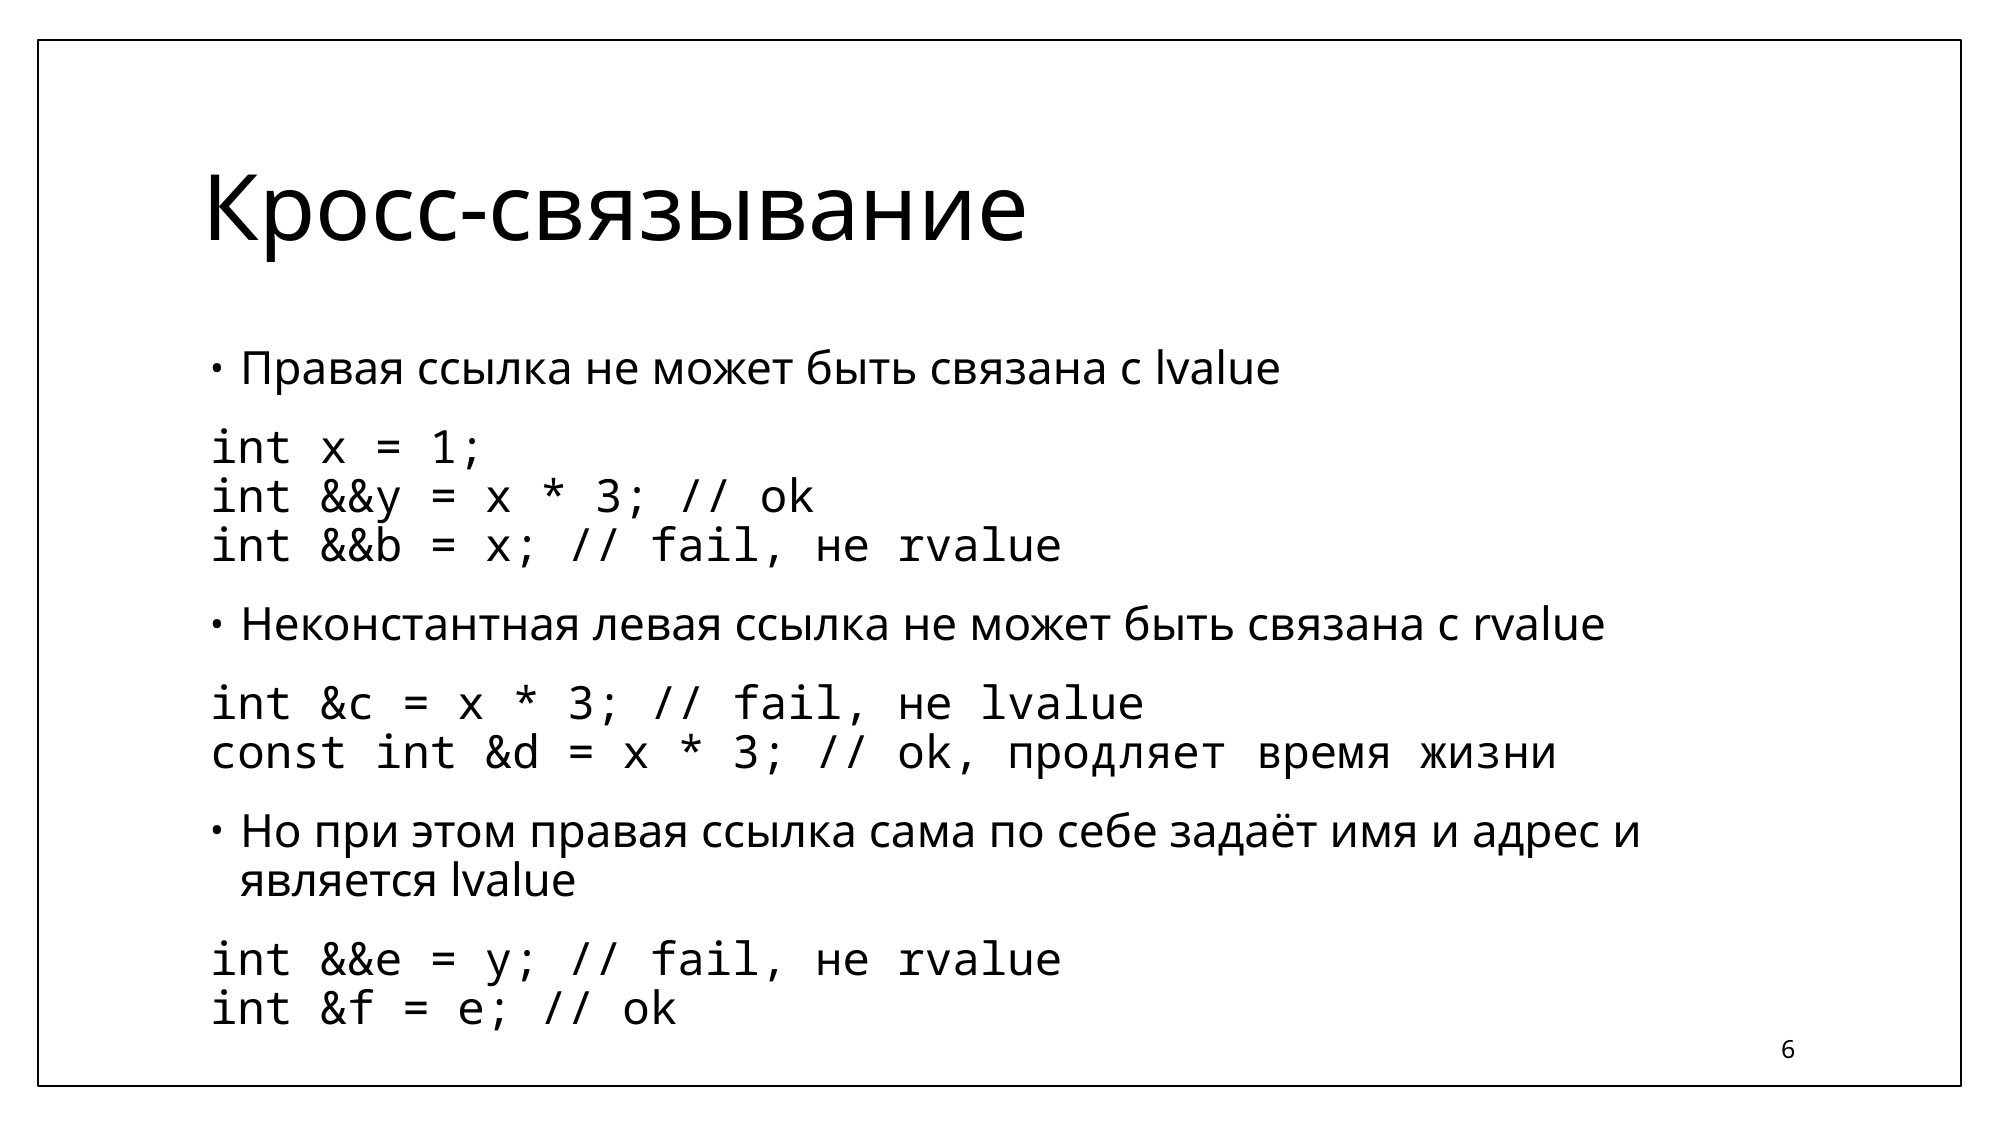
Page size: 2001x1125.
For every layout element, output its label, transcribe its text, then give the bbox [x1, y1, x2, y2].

list Правая ссылка не может быть связана с lvalue int x = 1; int &&y = x * 3; // ok int &&b = x; // fail, не rvalue Неконстантная левая ссылка не может быть связана с rvalue int &c = x * 3; // fail, не lvalue const int &d = x * 3; // ok, продляет время жизни Но при этом правая ссылка сама по себе задаёт имя и адрес и является lvalue int &&e = y; // fail, не rvalue int &f = e; // ok [187, 337, 1808, 1000]
title Кросс-связывание [187, 99, 1808, 323]
slide_number 6 [1530, 1020, 1811, 1081]
